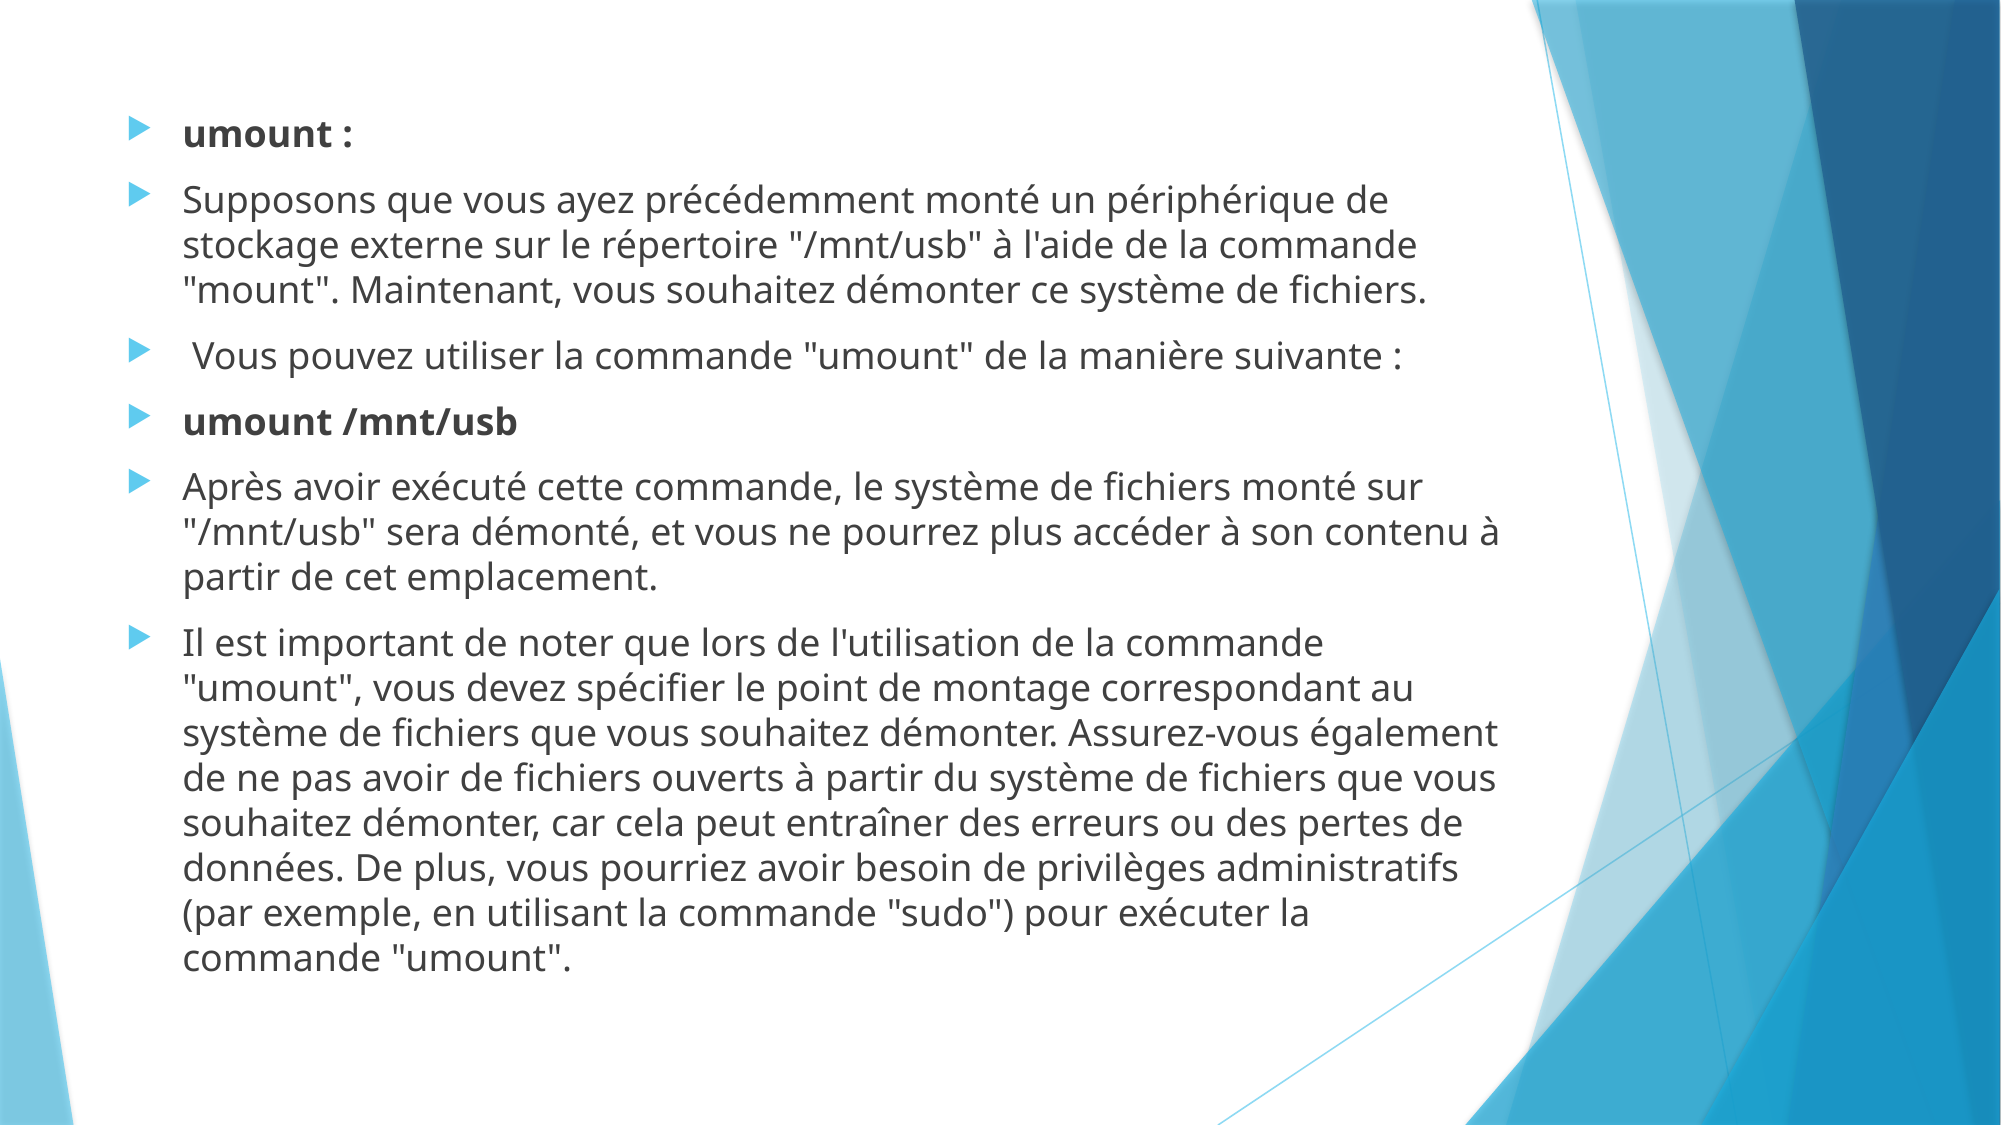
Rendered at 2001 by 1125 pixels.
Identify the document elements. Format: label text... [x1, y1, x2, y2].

list umount : Supposons que vous ayez précédemment monté un périphérique de stockage externe sur le répertoire "/mnt/usb" à l'aide de la commande "mount". Maintenant, vous souhaitez démonter ce système de fichiers. Vous pouvez utiliser la commande "umount" de la manière suivante : umount /mnt/usb Après avoir exécuté cette commande, le système de fichiers monté sur "/mnt/usb" sera démonté, et vous ne pourrez plus accéder à son contenu à partir de cet emplacement. Il est important de noter que lors de l'utilisation de la commande "umount", vous devez spécifier le point de montage correspondant au système de fichiers que vous souhaitez démonter. Assurez-vous également de ne pas avoir de fichiers ouverts à partir du système de fichiers que vous souhaitez démonter, car cela peut entraîner des erreurs ou des pertes de données. De plus, vous pourriez avoir besoin de privilèges administratifs (par exemple, en utilisant la commande "sudo") pour exécuter la commande "umount". [111, 102, 1522, 992]
